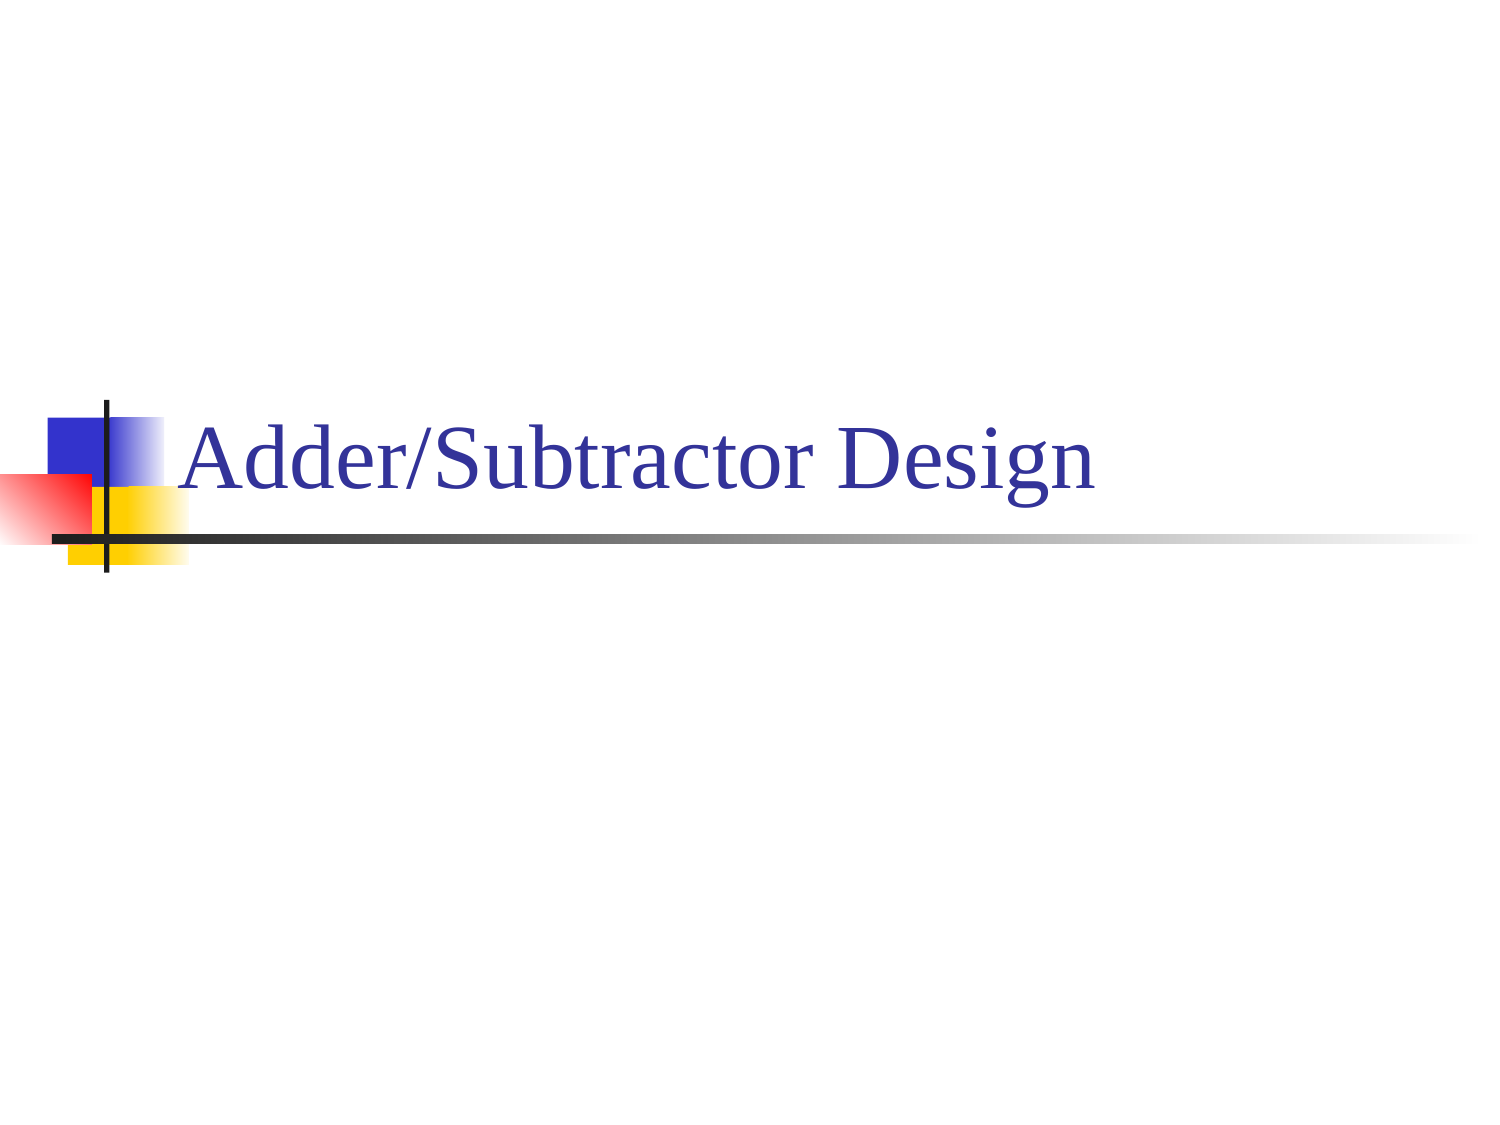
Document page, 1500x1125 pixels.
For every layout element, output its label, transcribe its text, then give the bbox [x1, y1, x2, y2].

title Adder/Subtractor Design [162, 275, 1438, 515]
